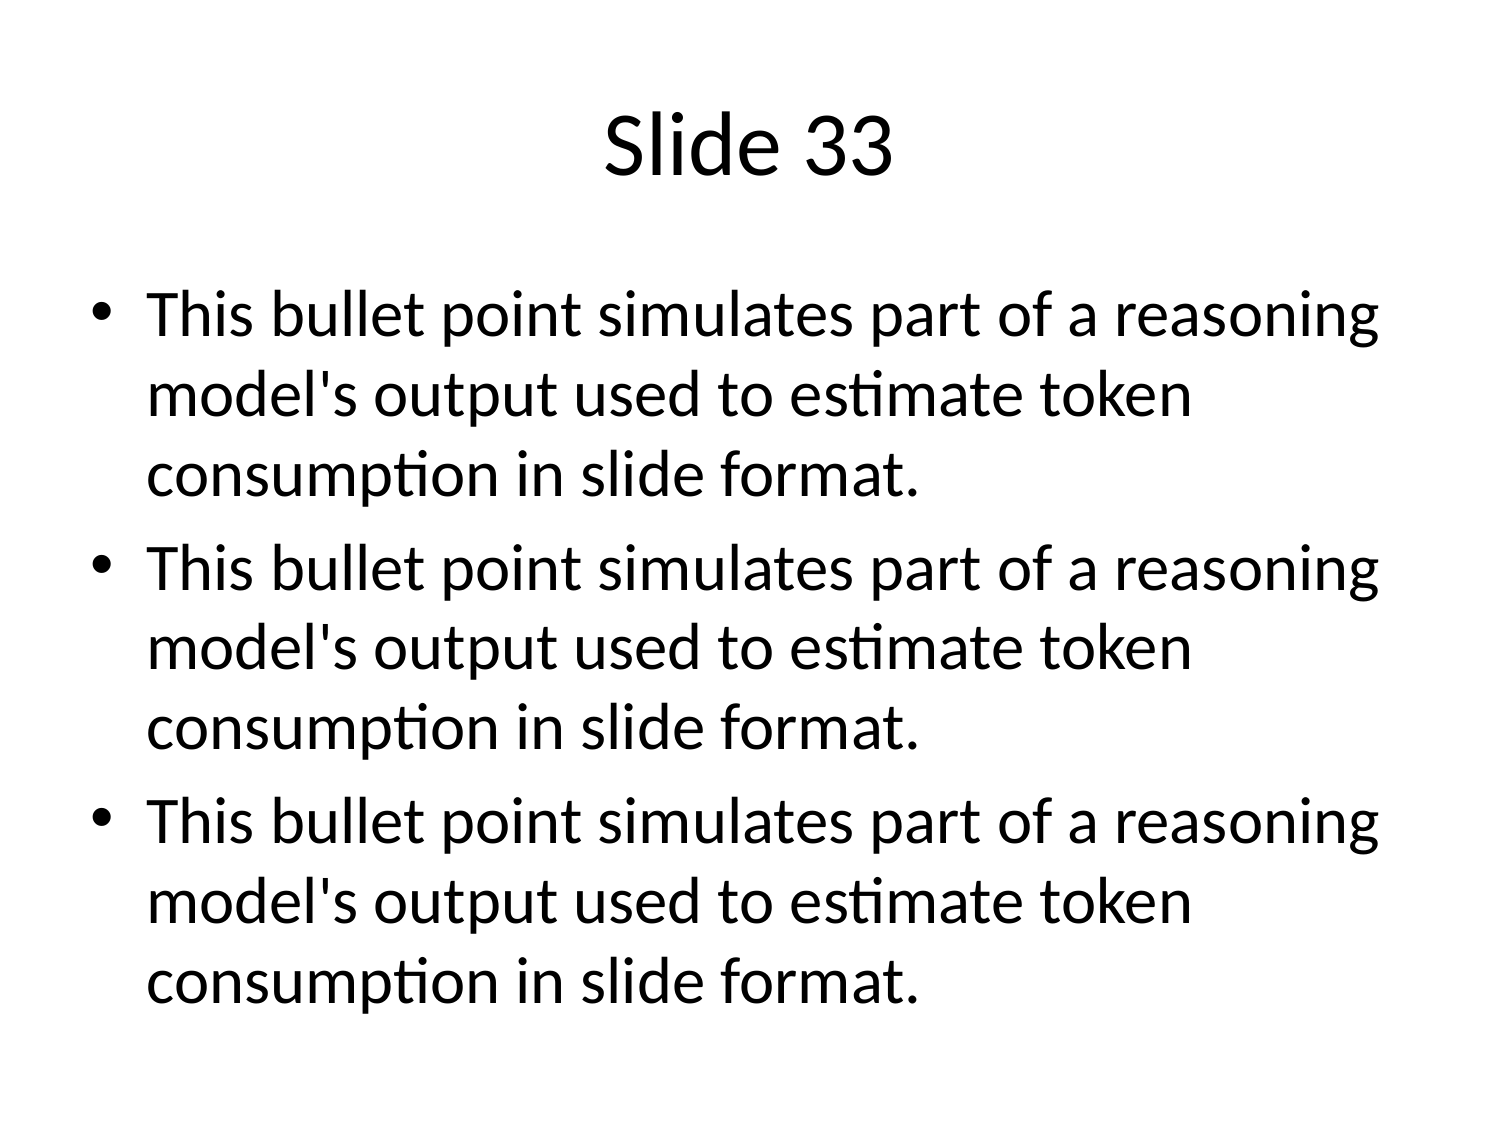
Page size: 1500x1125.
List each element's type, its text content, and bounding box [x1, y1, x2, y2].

list This bullet point simulates part of a reasoning model's output used to estimate token consumption in slide format. This bullet point simulates part of a reasoning model's output used to estimate token consumption in slide format. This bullet point simulates part of a reasoning model's output used to estimate token consumption in slide format. [75, 262, 1425, 1005]
title Slide 33 [75, 45, 1425, 233]
